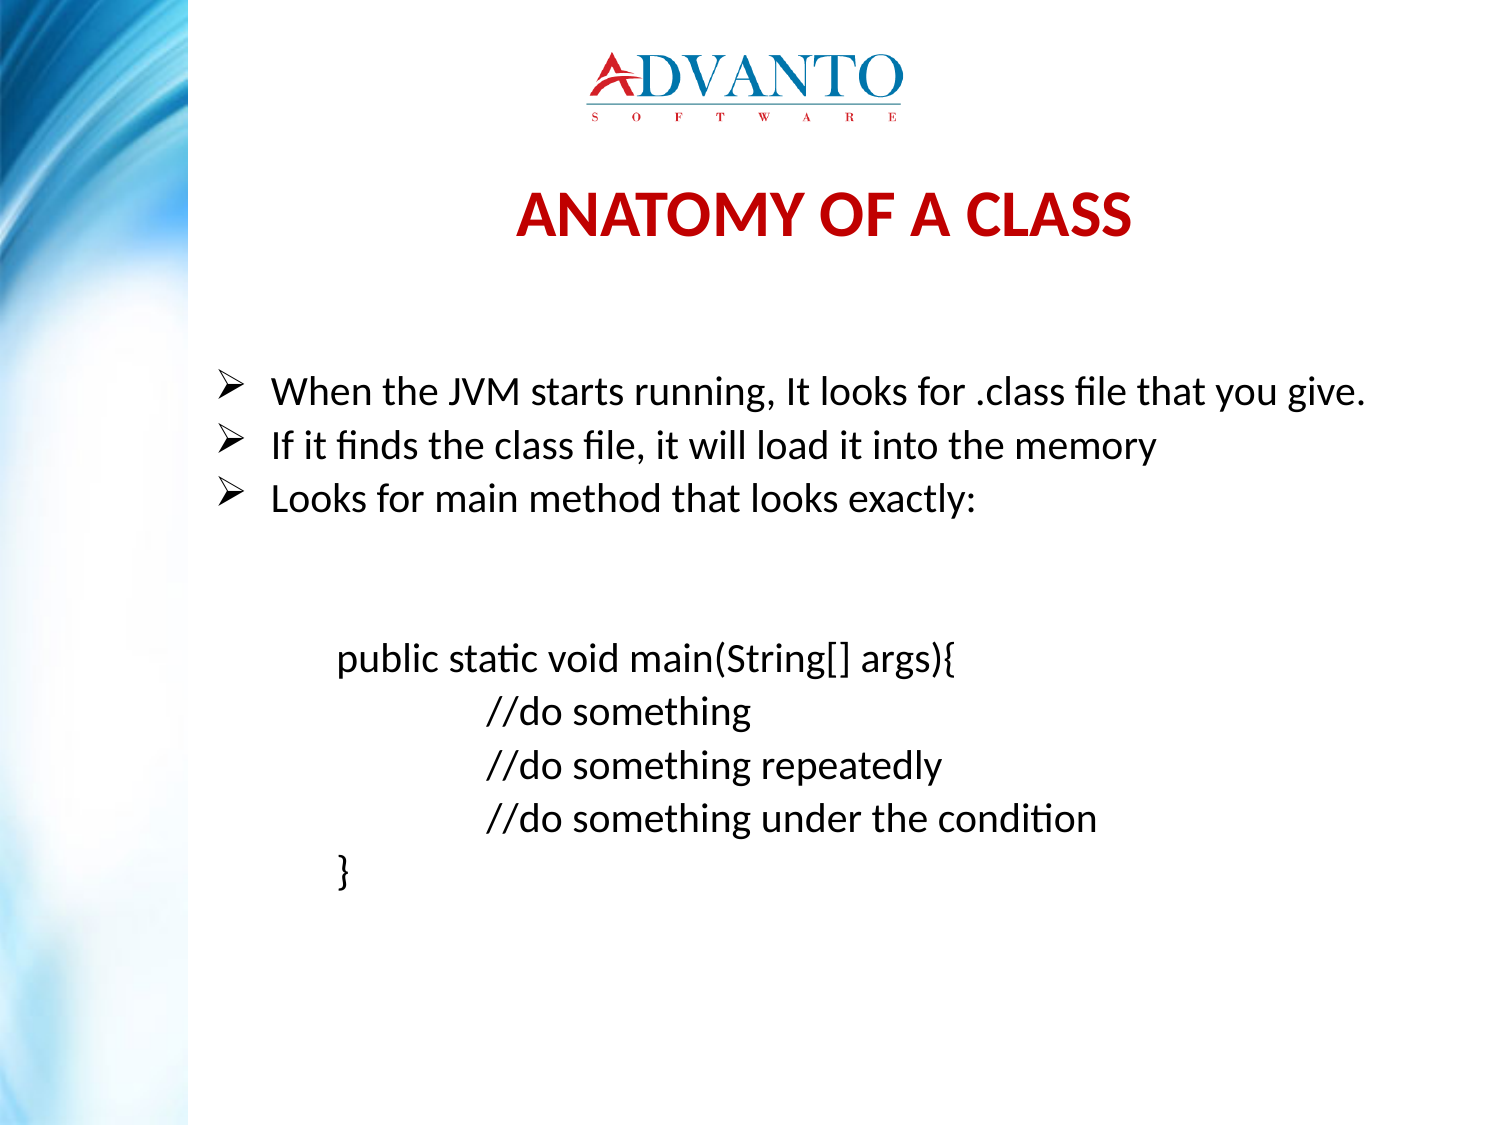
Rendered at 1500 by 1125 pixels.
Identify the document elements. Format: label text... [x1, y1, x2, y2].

picture [0, 0, 188, 1125]
list When the JVM starts running, It looks for .class file that you give. If it finds the class file, it will load it into the memory Looks for main method that looks exactly: public static void main(String[] args){ //do something //do something repeatedly //do something under the condition } [200, 362, 1450, 1125]
text_box ANATOMY OF A CLASS [200, 162, 1450, 350]
picture [575, 31, 913, 138]
